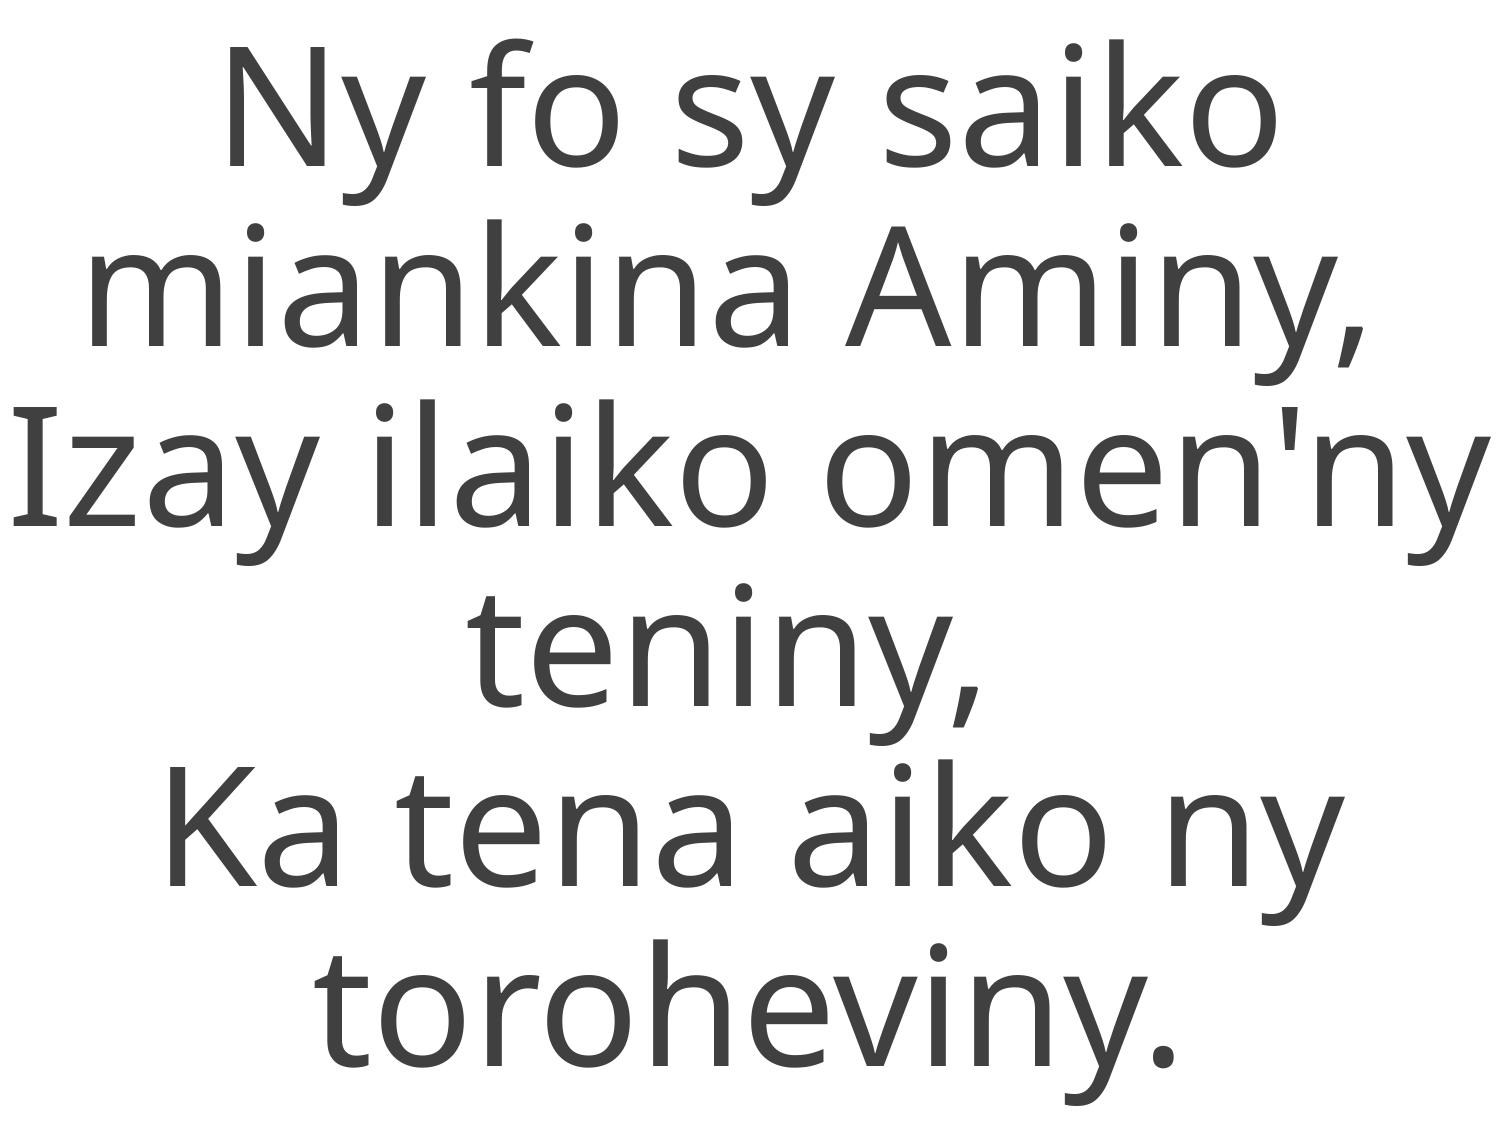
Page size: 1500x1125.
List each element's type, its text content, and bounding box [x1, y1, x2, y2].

title Ny fo sy saiko miankina Aminy, Izay ilaiko omen'ny teniny, Ka tena aiko ny toroheviny. [0, 453, 1500, 672]
